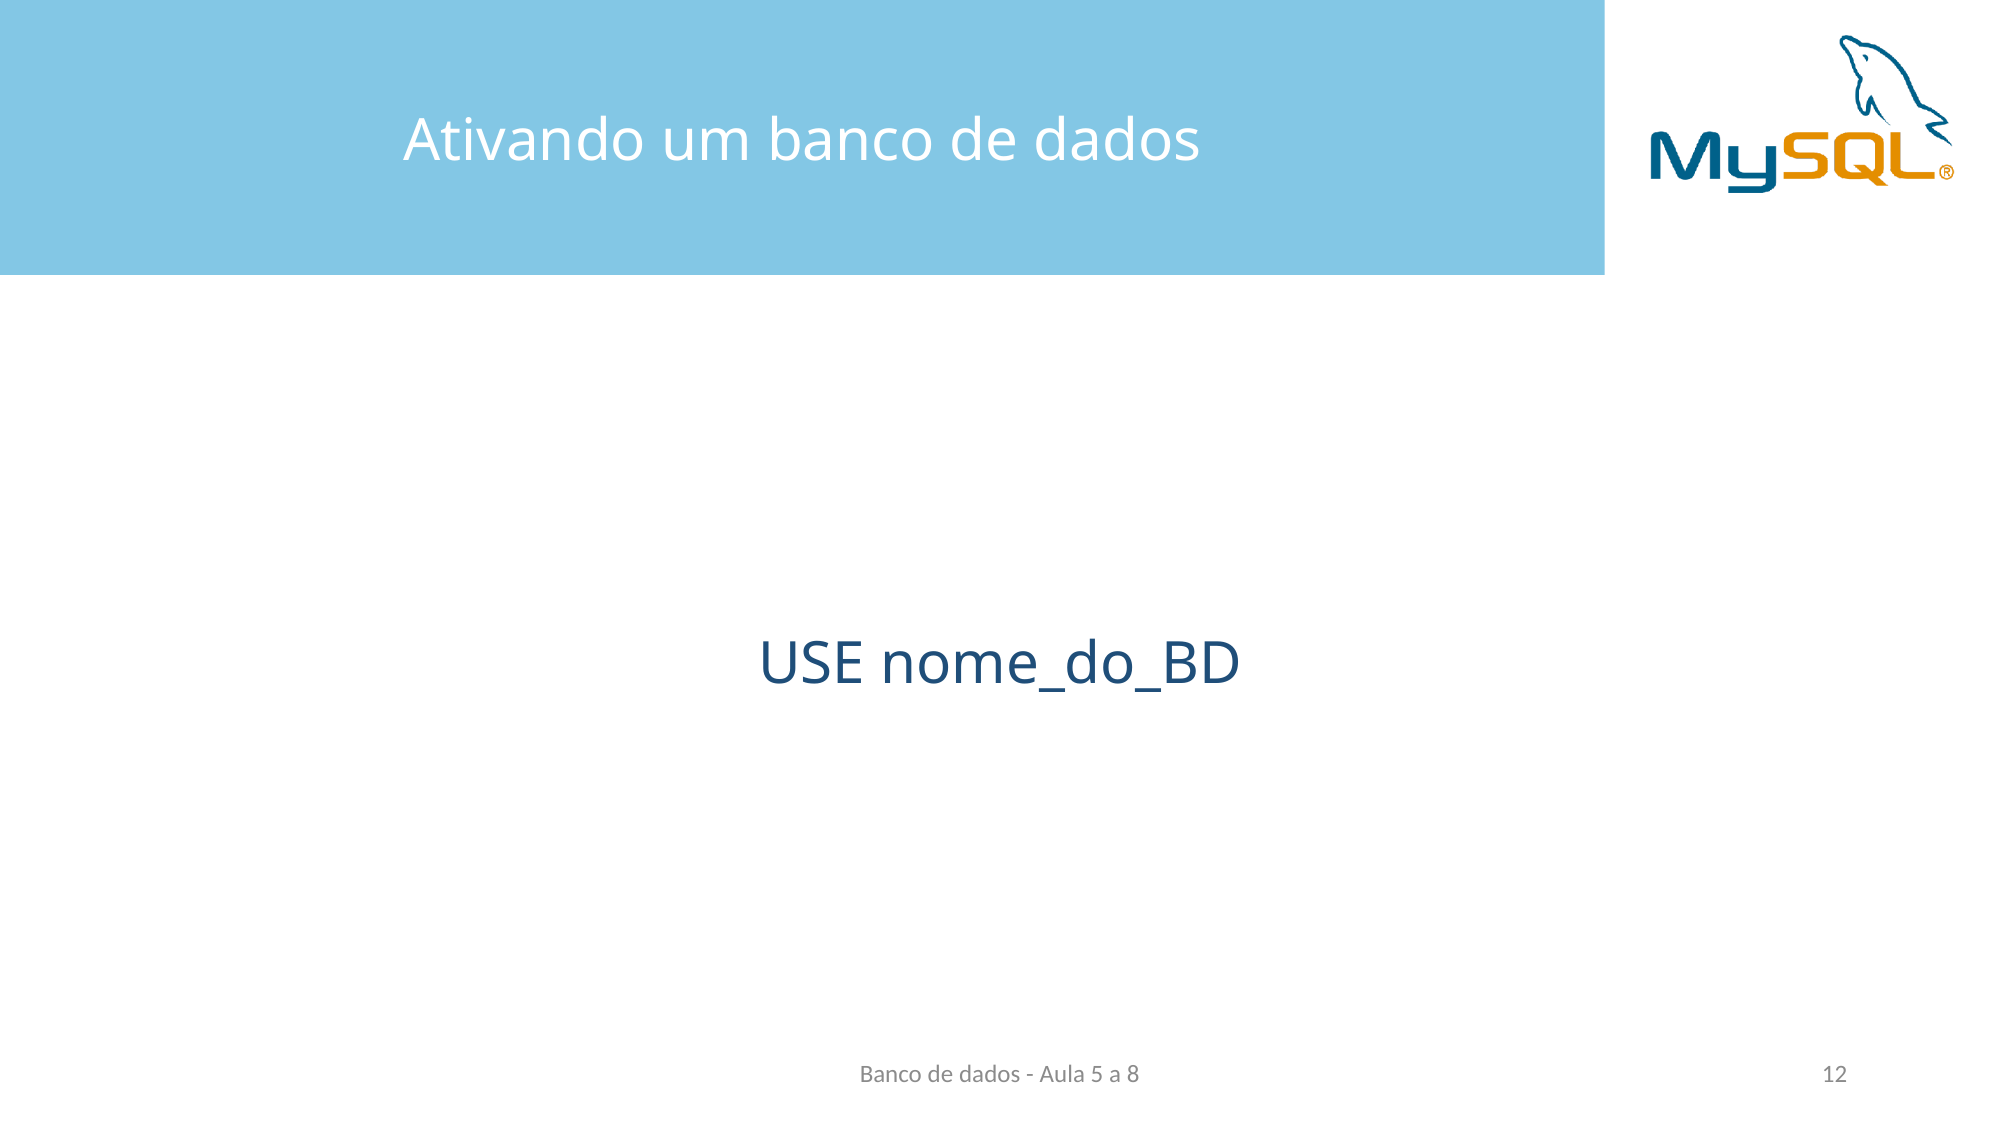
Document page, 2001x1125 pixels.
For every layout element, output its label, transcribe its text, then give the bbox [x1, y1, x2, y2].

footer Banco de dados - Aula 5 a 8 [662, 1042, 1338, 1103]
slide_number 12 [1412, 1042, 1863, 1103]
picture [1604, 0, 2000, 245]
text_box USE nome_do_BD [594, 547, 1405, 703]
text_box Ativando um banco de dados [0, 0, 1606, 276]
